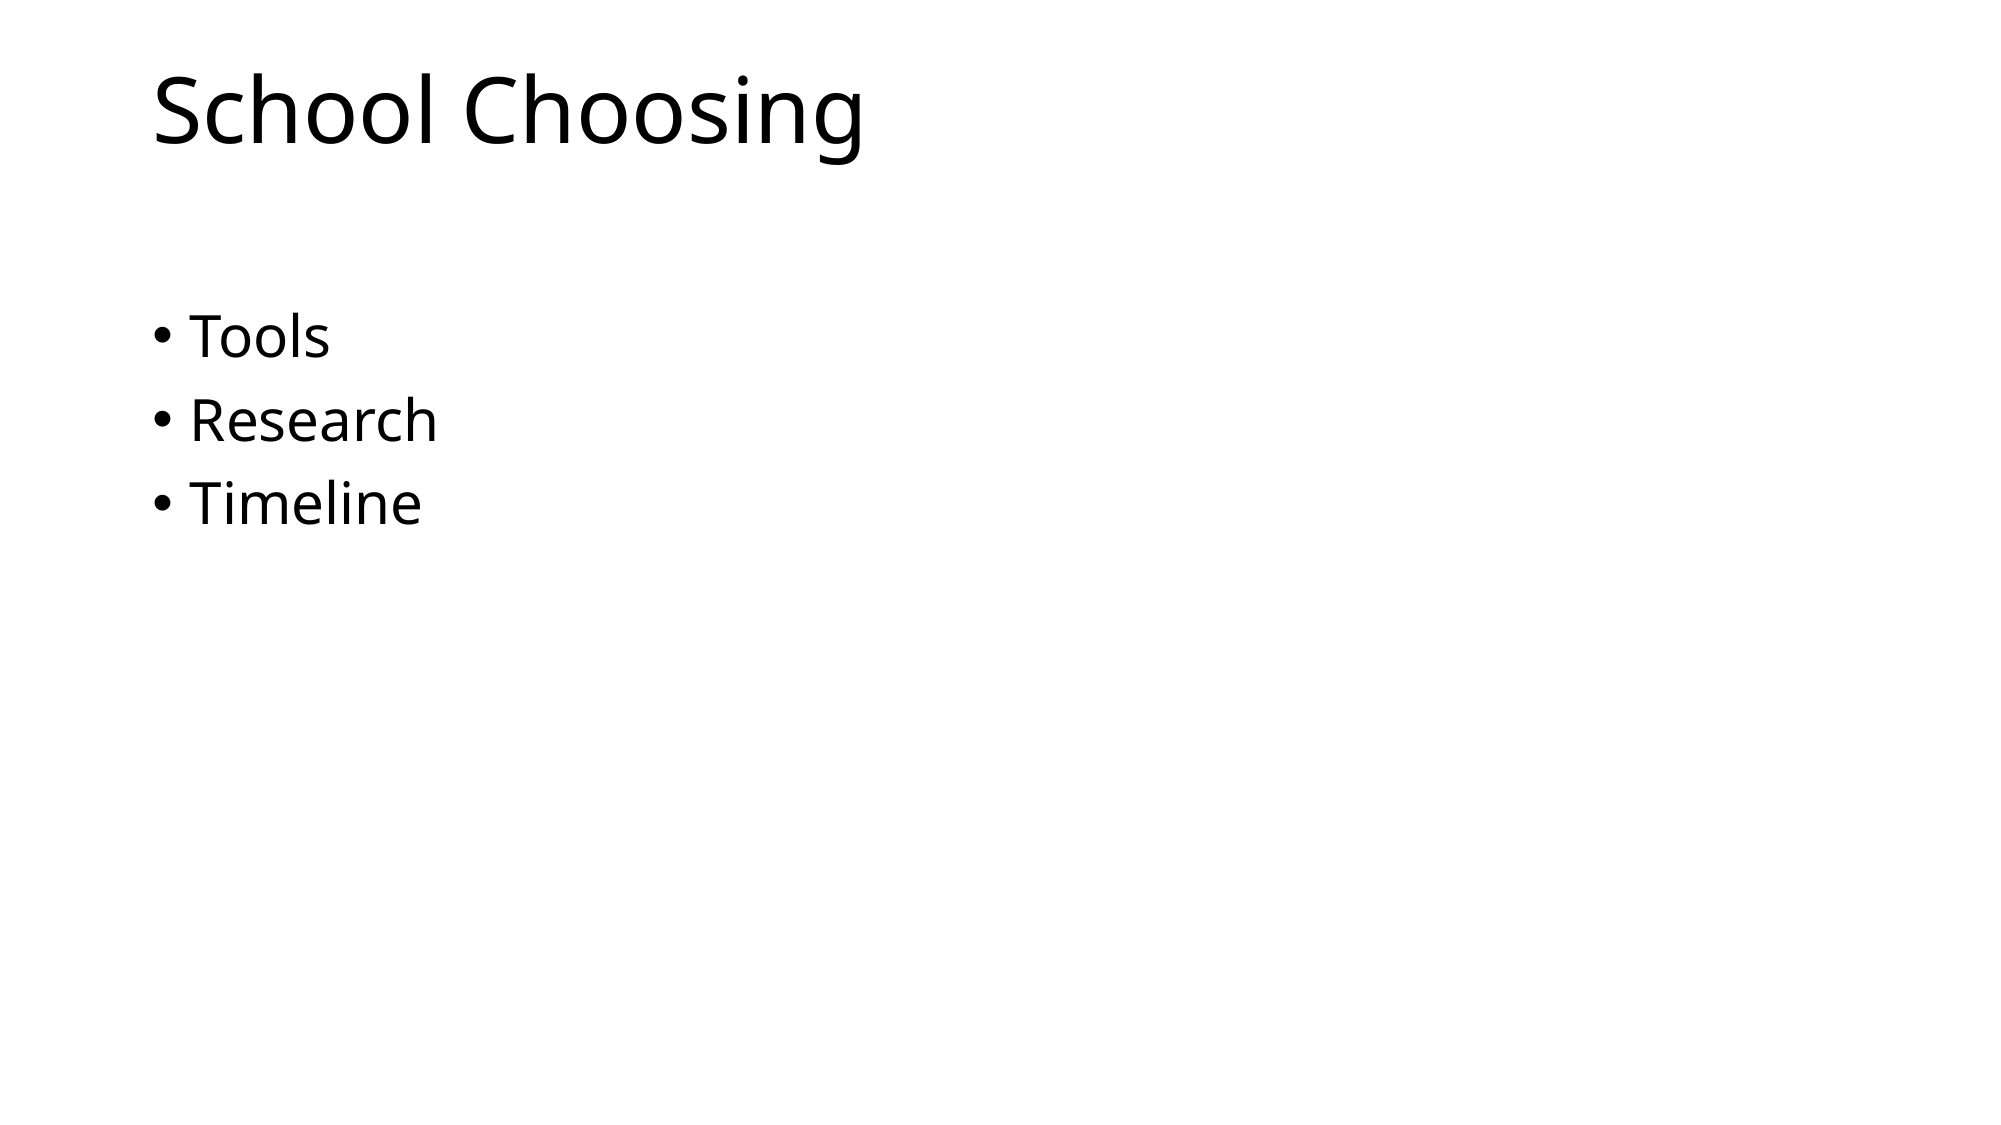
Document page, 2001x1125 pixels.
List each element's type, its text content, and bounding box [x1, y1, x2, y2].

list Tools Research Timeline [137, 299, 1863, 1014]
title School Choosing [137, 59, 1863, 278]
